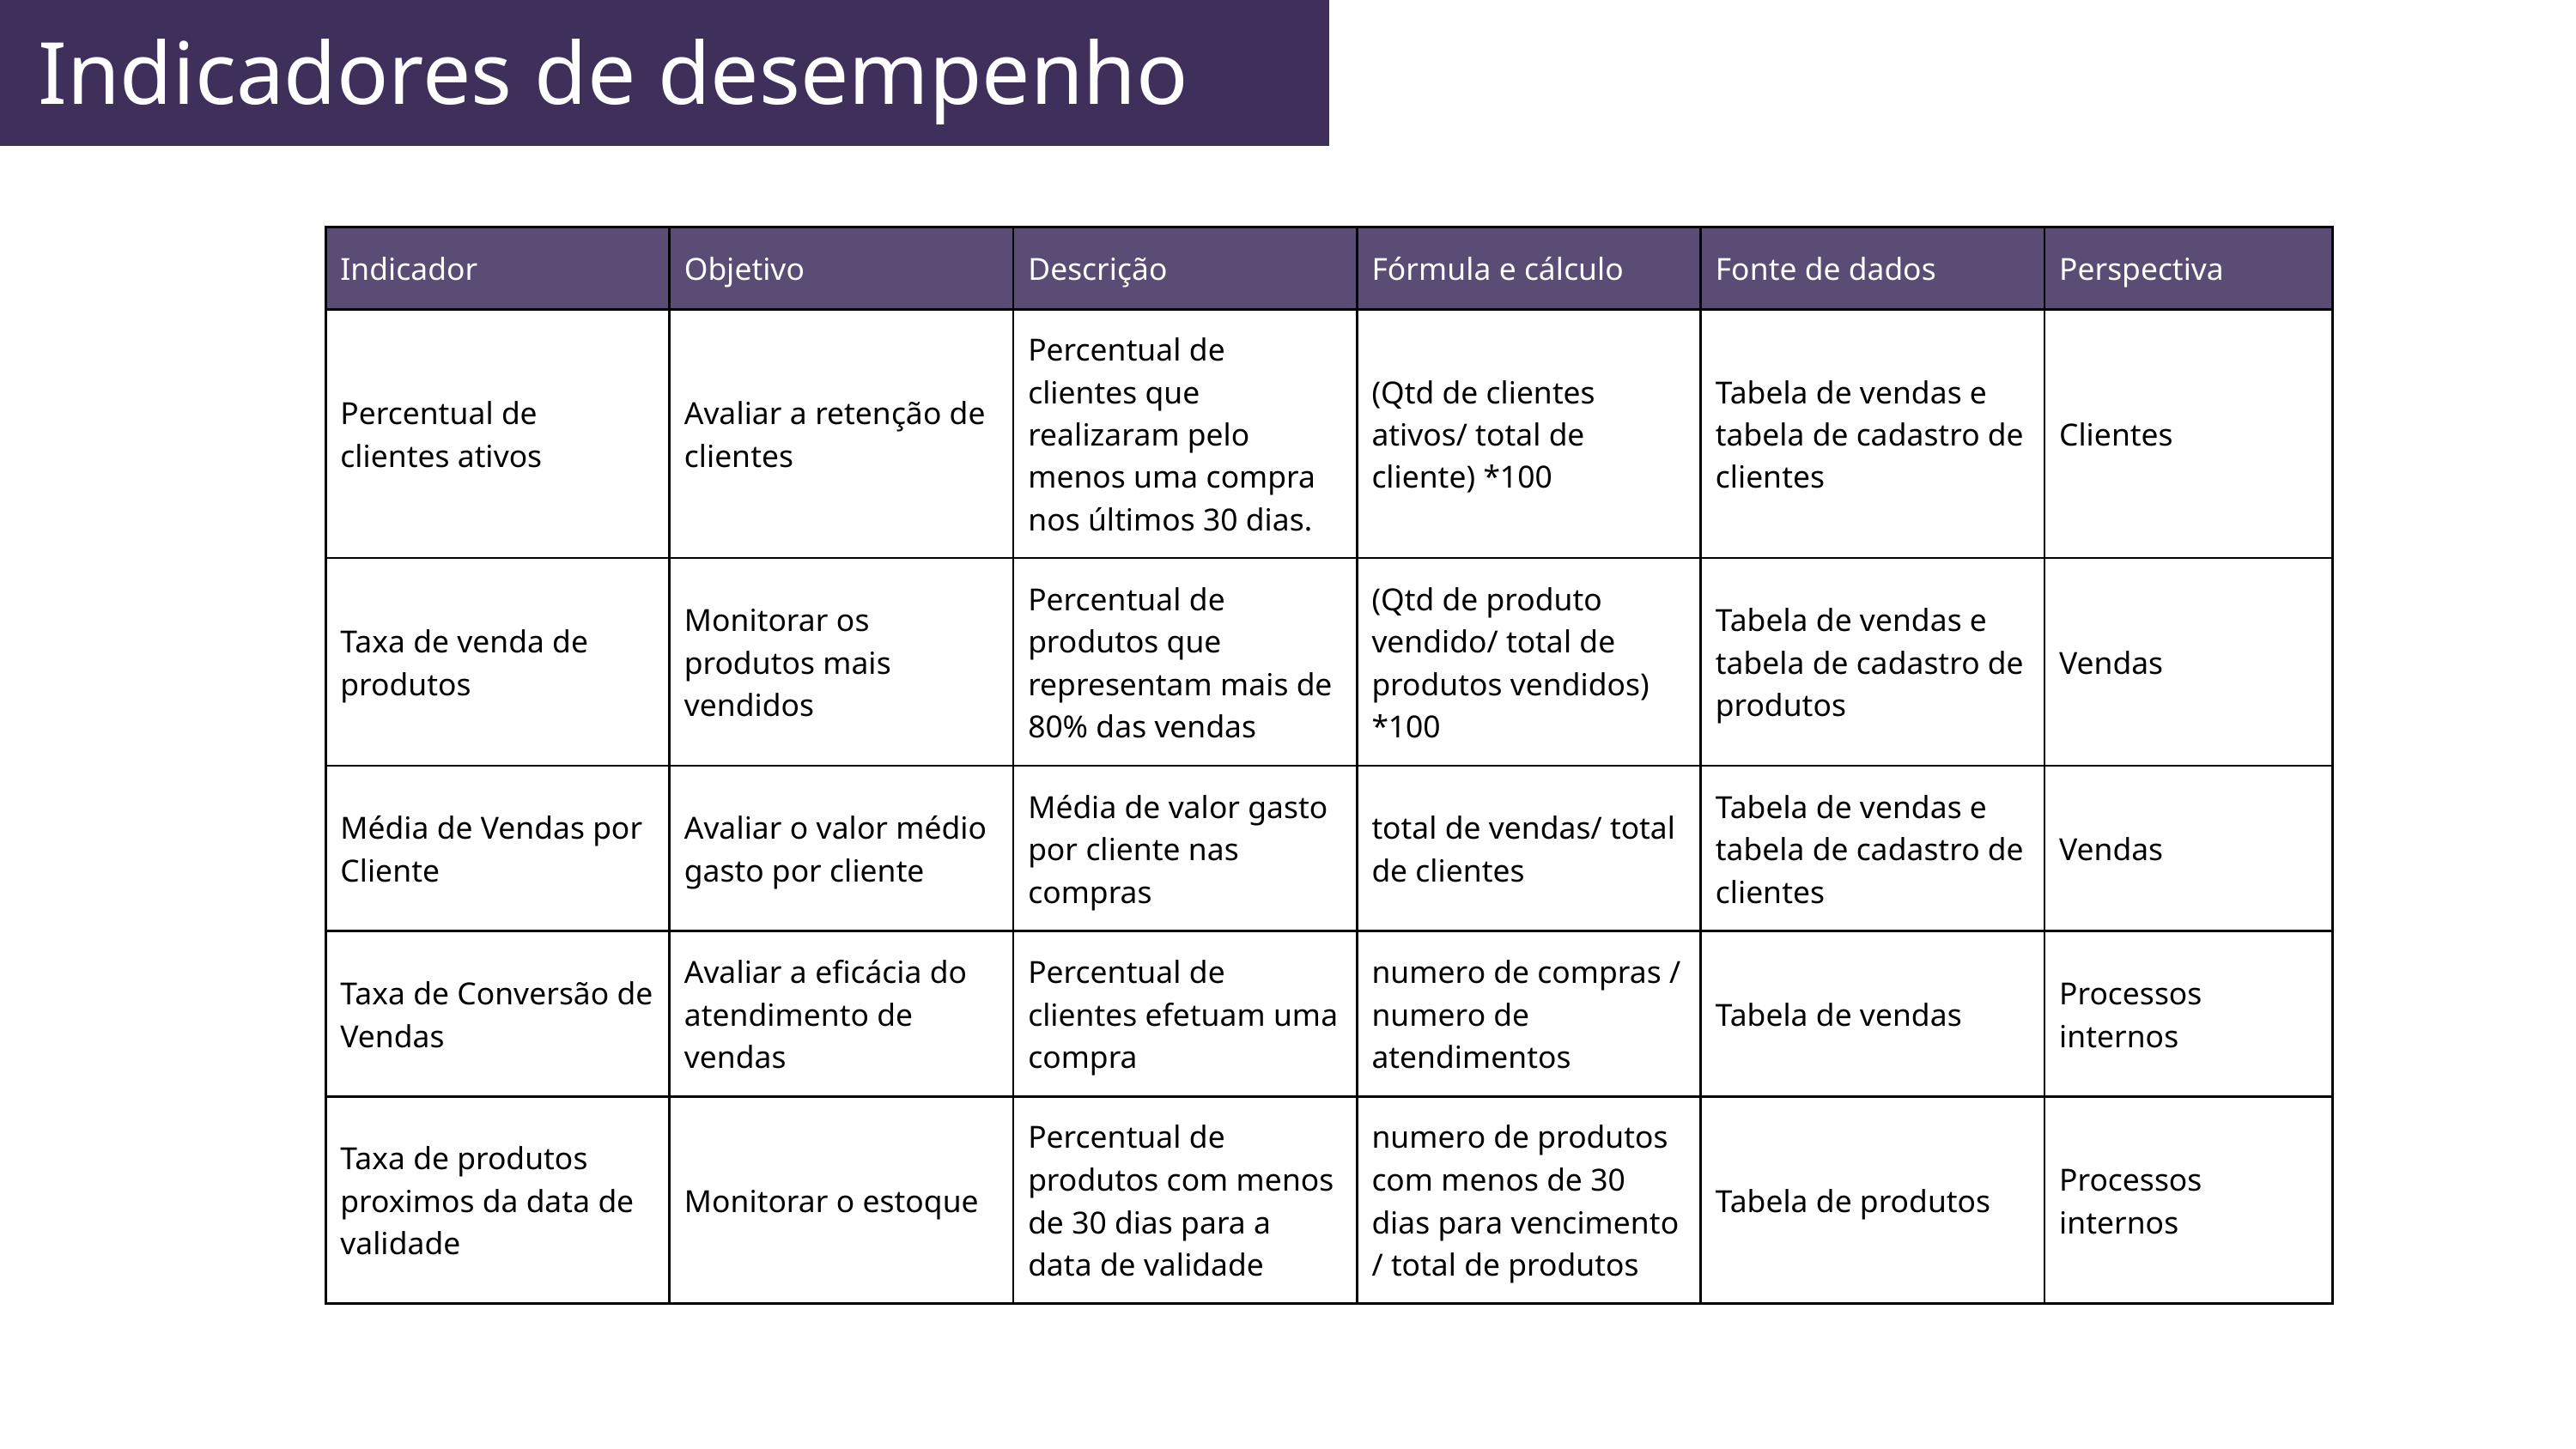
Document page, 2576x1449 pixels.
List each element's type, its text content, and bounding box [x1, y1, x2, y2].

table_header Fonte de dados [1702, 228, 2044, 308]
table_cell numero de compras / numero de atendimentos [1358, 932, 1699, 1095]
table_cell Percentual de produtos que representam mais de 80% das vendas [1014, 559, 1356, 765]
table_cell Tabela de produtos [1702, 1098, 2044, 1302]
table_cell Monitorar os produtos mais vendidos [671, 559, 1012, 765]
table_cell (Qtd de produto vendido/ total de produtos vendidos) *100 [1358, 559, 1699, 765]
table_cell Taxa de venda de produtos [327, 559, 668, 765]
table_cell Tabela de vendas e tabela de cadastro de clientes [1702, 311, 2044, 557]
table_cell Percentual de clientes efetuam uma compra [1014, 932, 1356, 1095]
table_cell Monitorar o estoque [671, 1098, 1012, 1302]
table_cell Taxa de Conversão de Vendas [327, 932, 668, 1095]
table_cell Percentual de produtos com menos de 30 dias para a data de validade [1014, 1098, 1356, 1302]
table_cell Percentual de clientes ativos [327, 311, 668, 557]
table_cell Tabela de vendas e tabela de cadastro de produtos [1702, 559, 2044, 765]
table_header Objetivo [671, 228, 1012, 308]
table_cell Processos internos [2045, 1098, 2331, 1302]
table_cell total de vendas/ total de clientes [1358, 767, 1699, 930]
table_header Indicador [327, 228, 668, 308]
table_header Perspectiva [2045, 228, 2331, 308]
table_cell Tabela de vendas e tabela de cadastro de clientes [1702, 767, 2044, 930]
table_cell Avaliar o valor médio gasto por cliente [671, 767, 1012, 930]
table_cell Tabela de vendas [1702, 932, 2044, 1095]
table_header Descrição [1014, 228, 1356, 308]
table_cell Processos internos [2045, 932, 2331, 1095]
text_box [0, 0, 1427, 147]
table_cell Vendas [2045, 767, 2331, 930]
table_cell Vendas [2045, 559, 2331, 765]
table_cell Avaliar a retenção de clientes [671, 311, 1012, 557]
table_cell Taxa de produtos proximos da data de validade [327, 1098, 668, 1302]
table_cell Média de Vendas por Cliente [327, 767, 668, 930]
table_cell Avaliar a eficácia do atendimento de vendas [671, 932, 1012, 1095]
table_header Fórmula e cálculo [1358, 228, 1699, 308]
table_cell numero de produtos com menos de 30 dias para vencimento / total de produtos [1358, 1098, 1699, 1302]
table_cell Média de valor gasto por cliente nas compras [1014, 767, 1356, 930]
table_cell Percentual de clientes que realizaram pelo menos uma compra nos últimos 30 dias. [1014, 311, 1356, 557]
table_cell Clientes [2045, 311, 2331, 557]
table_cell (Qtd de clientes ativos/ total de cliente) *100 [1358, 311, 1699, 557]
